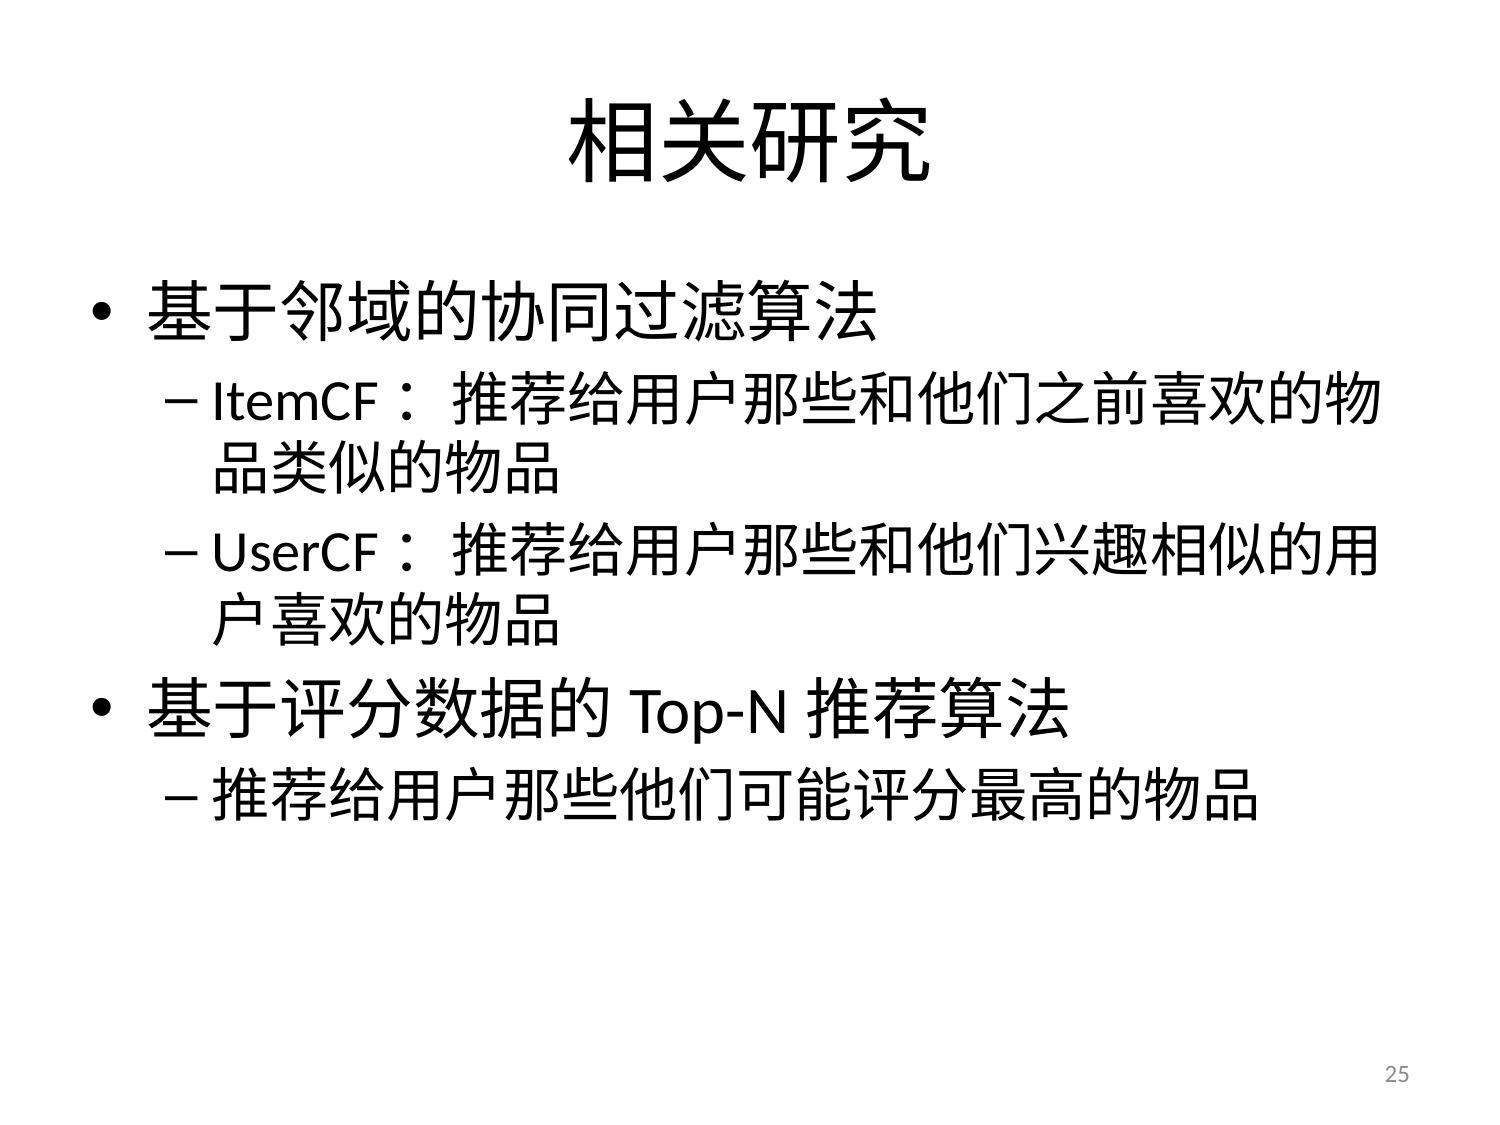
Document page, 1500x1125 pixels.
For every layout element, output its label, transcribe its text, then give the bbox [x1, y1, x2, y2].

list 基于邻域的协同过滤算法 ItemCF：推荐给用户那些和他们之前喜欢的物品类似的物品 UserCF：推荐给用户那些和他们兴趣相似的用户喜欢的物品 基于评分数据的Top-N推荐算法 推荐给用户那些他们可能评分最高的物品 [75, 262, 1425, 1005]
slide_number 25 [1074, 1042, 1425, 1103]
title 相关研究 [75, 45, 1425, 233]
